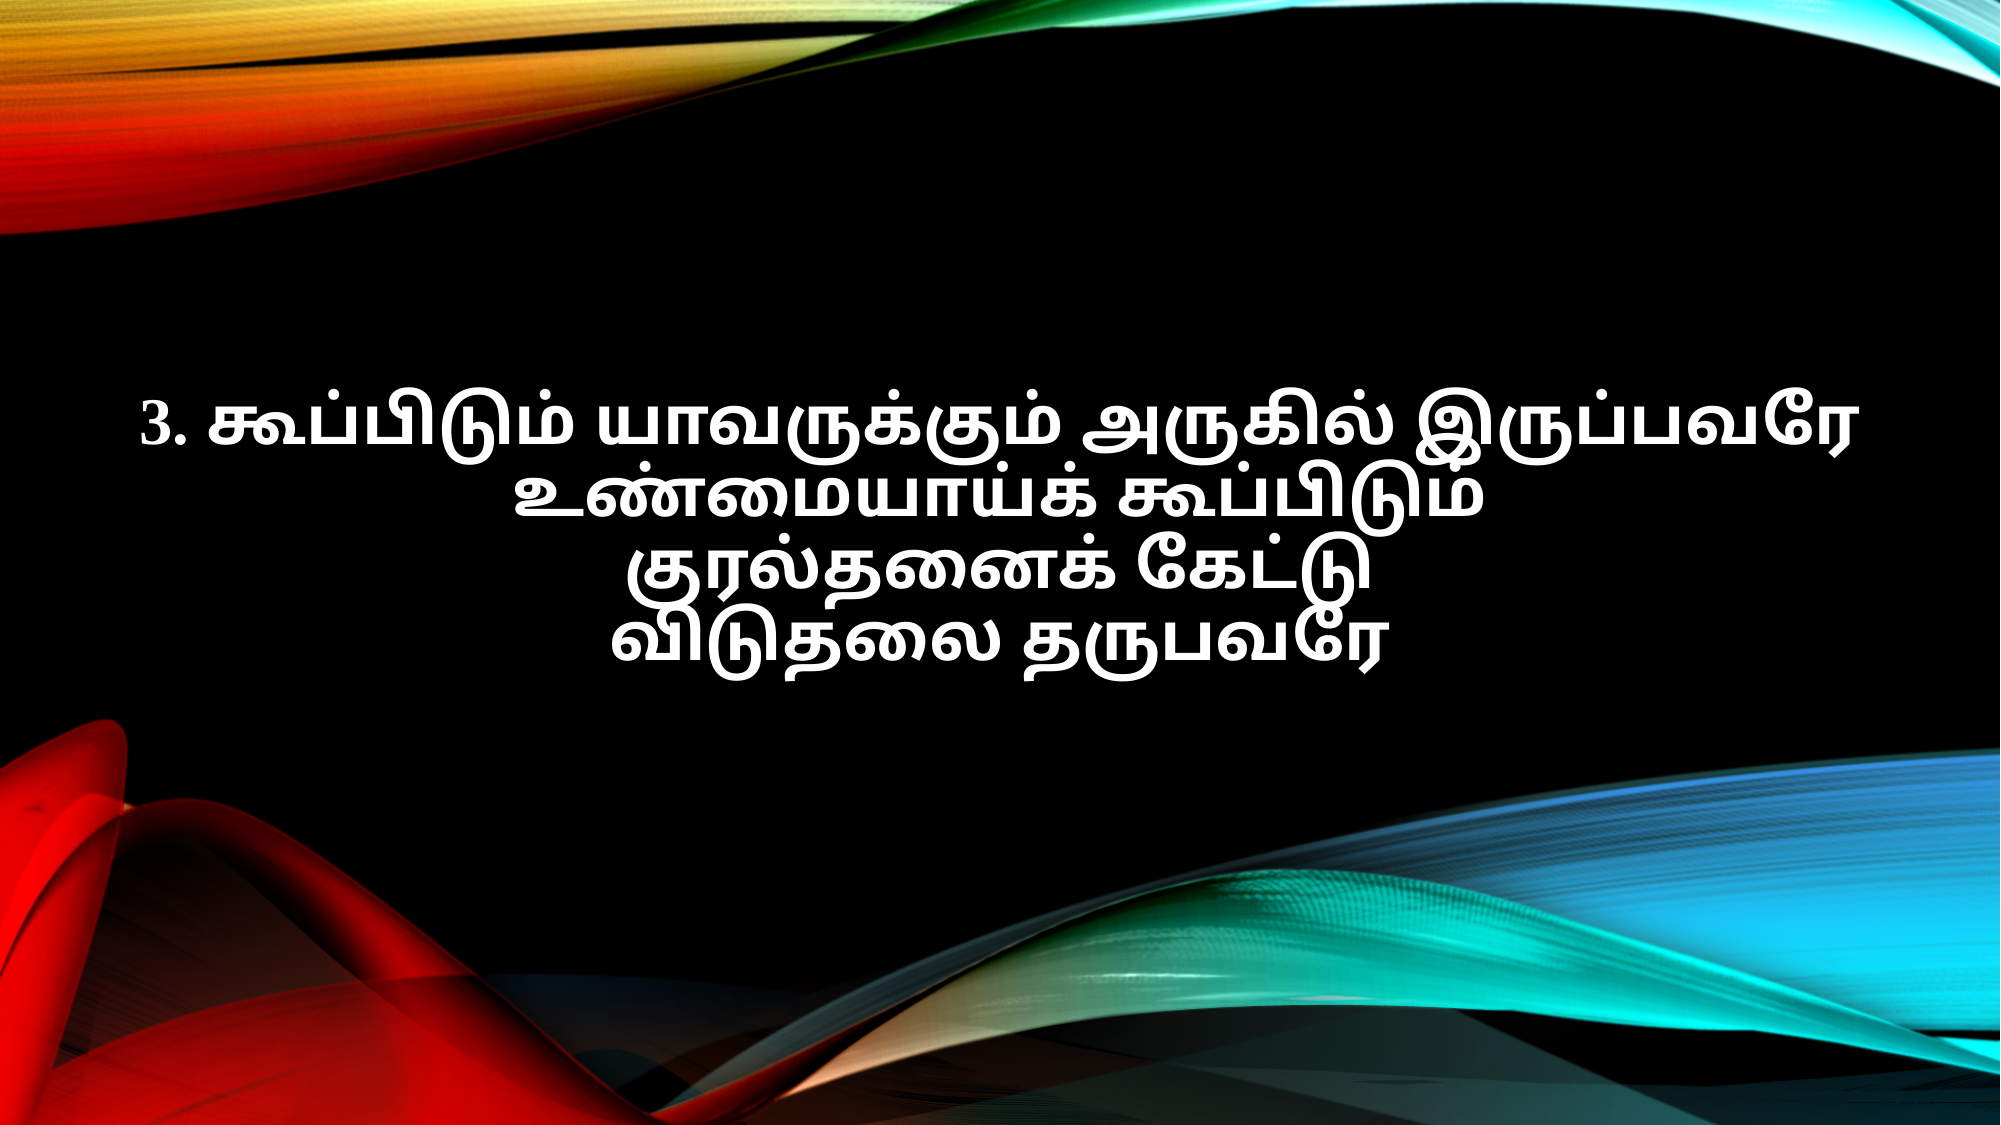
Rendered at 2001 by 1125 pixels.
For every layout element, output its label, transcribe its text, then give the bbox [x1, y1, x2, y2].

subtitle 3. கூப்பிடும் யாவருக்கும் அருகில் இருப்பவரே உண்மையாய்க் கூப்பிடும் குரல்தனைக் கேட்டு விடுதலை தருபவரே [0, 0, 2000, 1125]
